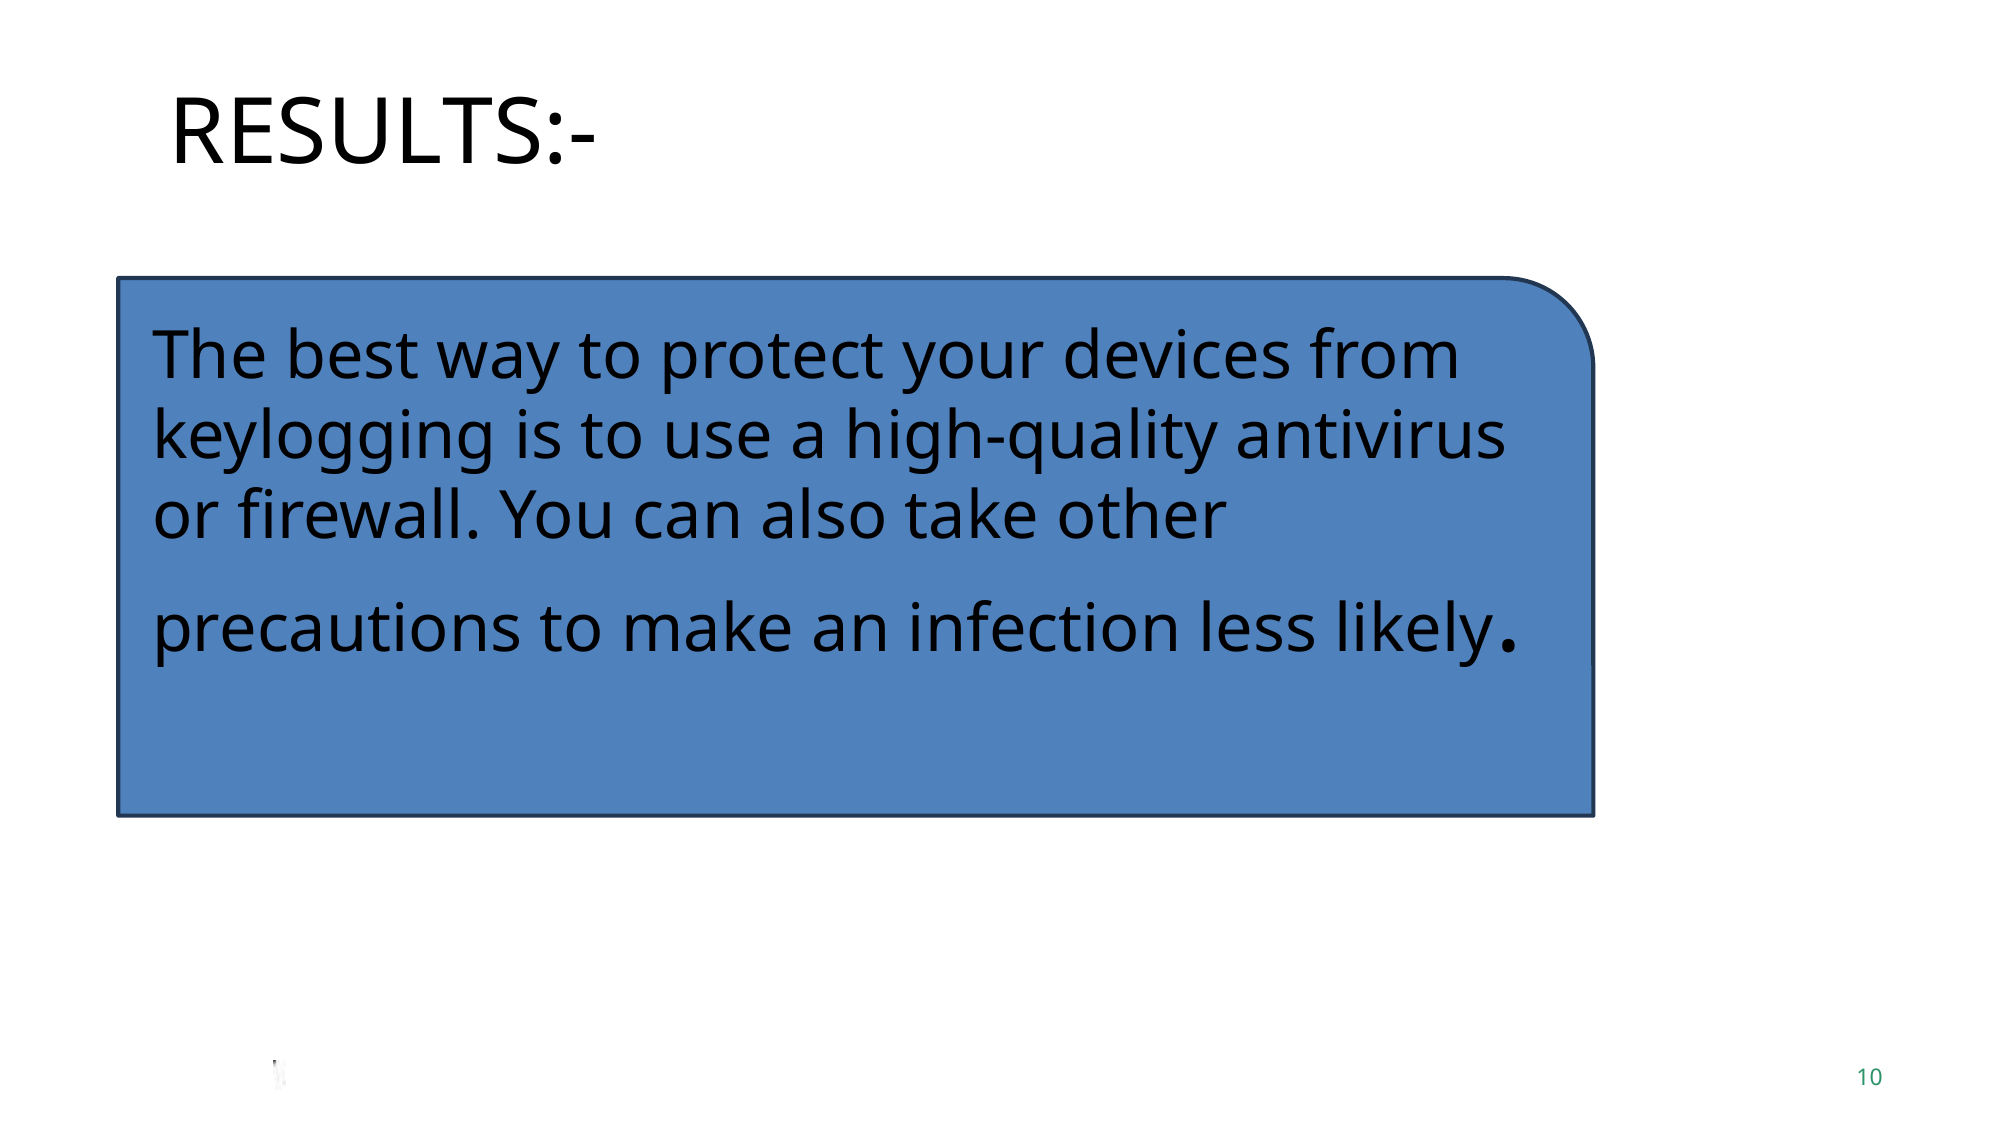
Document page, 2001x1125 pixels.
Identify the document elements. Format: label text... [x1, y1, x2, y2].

text_box [116, 275, 1596, 818]
text_box The best way to protect your devices from keylogging is to use a high-quality antivirus or firewall. You can also take other precautions to make an infection less likely. [137, 304, 1564, 770]
title RESULTS:- [123, 30, 641, 221]
text_box [1849, 1061, 1888, 1095]
picture [273, 1060, 287, 1091]
